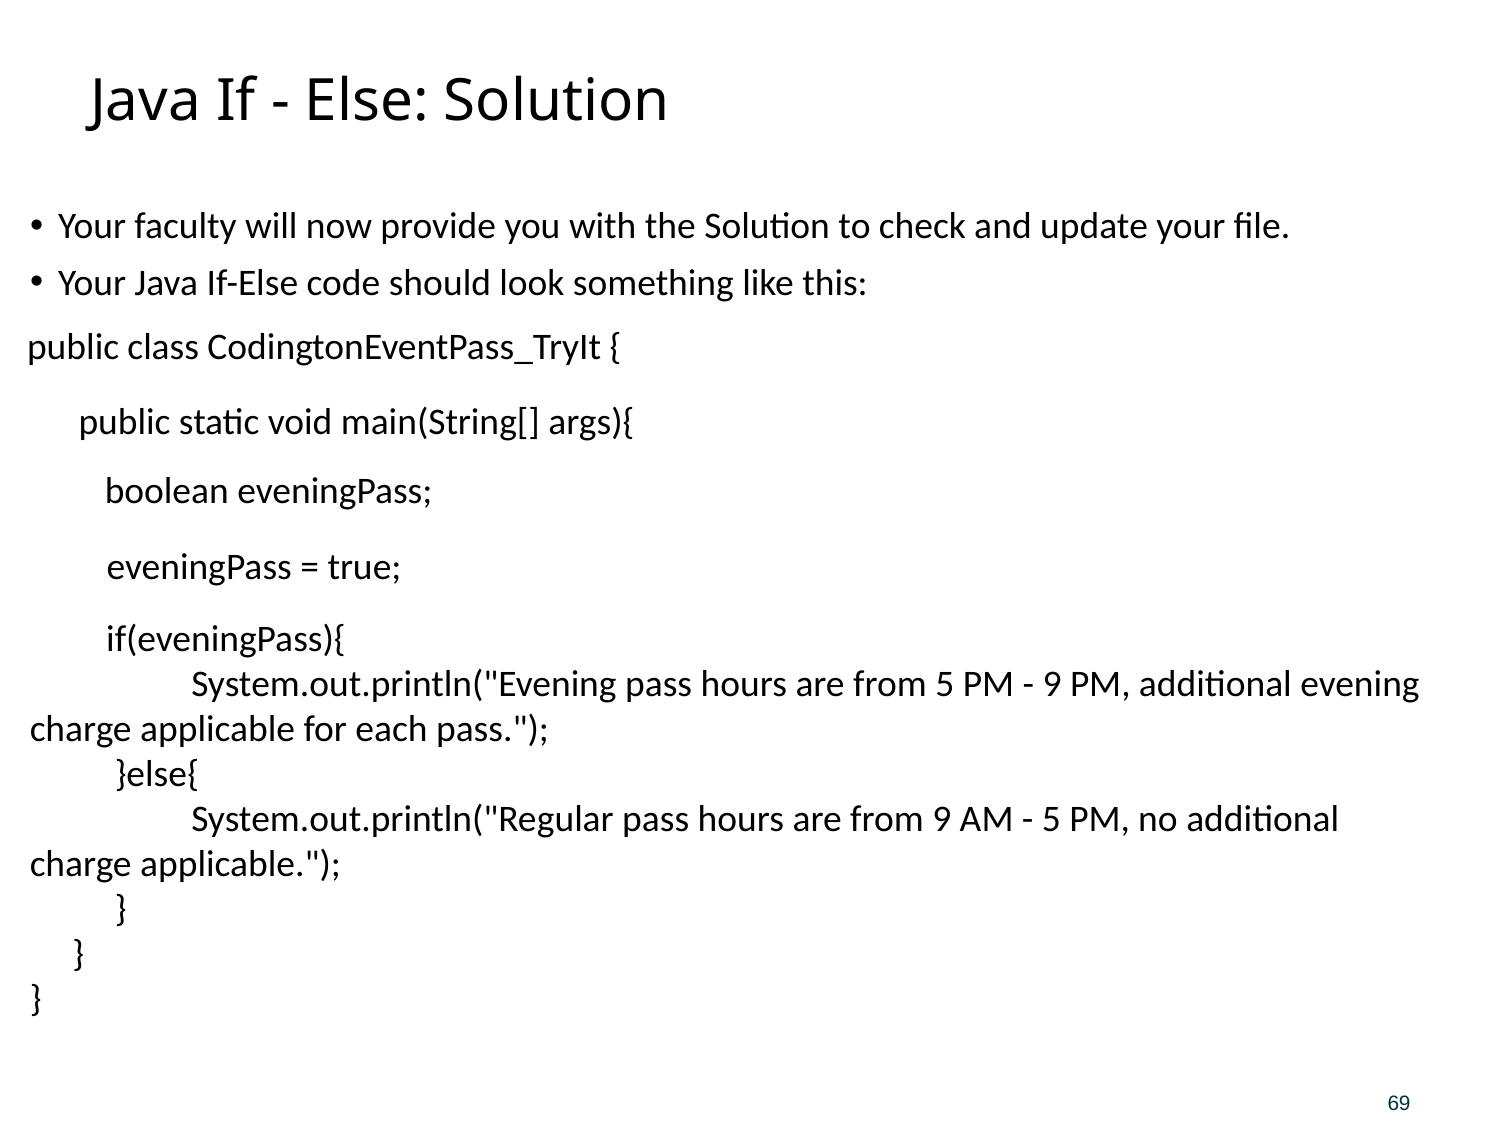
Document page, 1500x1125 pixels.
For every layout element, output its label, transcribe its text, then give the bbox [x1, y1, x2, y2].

text_box eveningPass = true; [91, 534, 426, 594]
text_box boolean eveningPass; [90, 458, 552, 519]
text_box if(eveningPass){ System.out.println("Evening pass hours are from 5 PM - 9 PM, additional evening charge applicable for each pass."); }else{ System.out.println("Regular pass hours are from 9 AM - 5 PM, no additional charge applicable."); } } } [15, 606, 1440, 1027]
text_box public class CodingtonEventPass_TryIt { [12, 314, 637, 375]
title Java If - Else: Solution [75, 30, 1425, 173]
list Your faculty will now provide you with the Solution to check and update your file. Your Java If-Else code should look something like this: [15, 199, 75, 314]
text_box 69 [1387, 1072, 1492, 1115]
text_box [75, 199, 1402, 331]
text_box public static void main(String[] args){ [63, 389, 650, 450]
